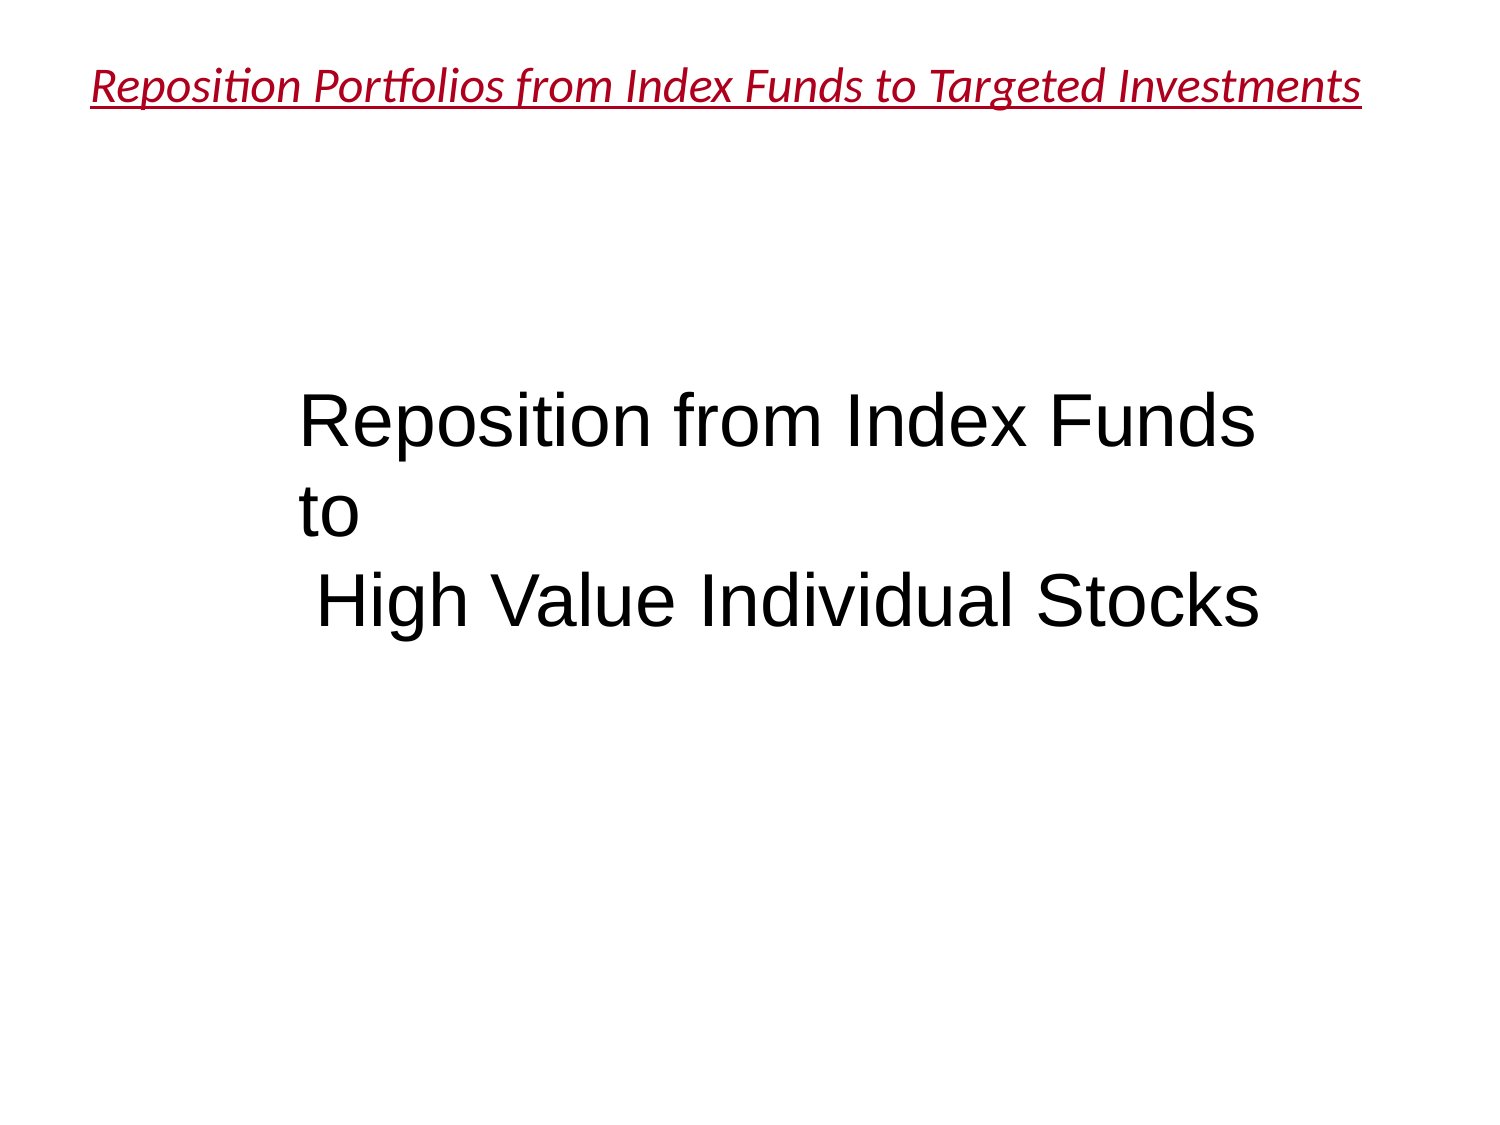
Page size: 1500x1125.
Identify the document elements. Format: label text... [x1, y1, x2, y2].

text_box Reposition from Index Funds to High Value Individual Stocks [283, 363, 1293, 649]
title Reposition Portfolios from Index Funds to Targeted Investments [75, 45, 1425, 120]
